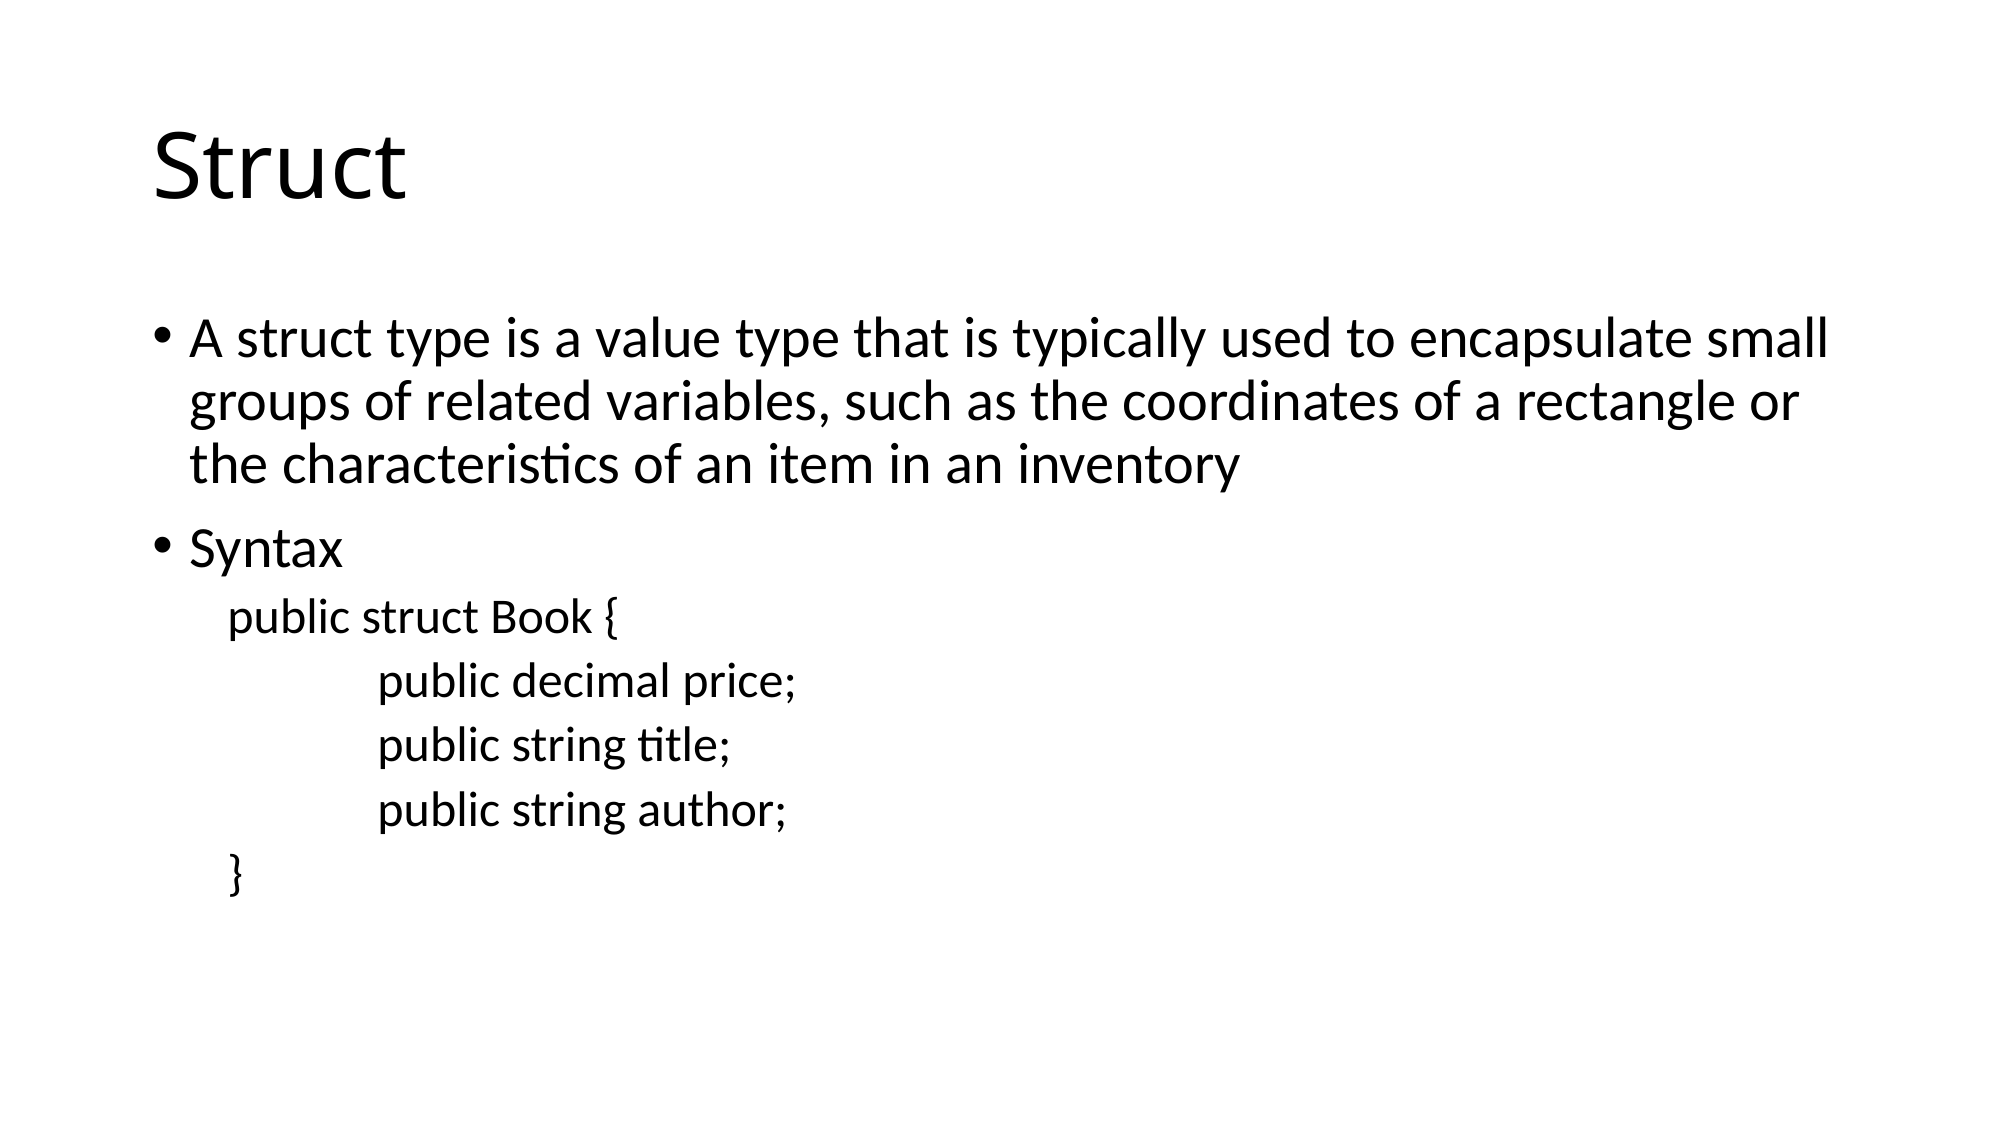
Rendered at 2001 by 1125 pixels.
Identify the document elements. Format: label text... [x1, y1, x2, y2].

list A struct type is a value type that is typically used to encapsulate small groups of related variables, such as the coordinates of a rectangle or the characteristics of an item in an inventory Syntax public struct Book { public decimal price; public string title; public string author; } [137, 299, 1863, 1014]
title Struct [137, 59, 1863, 278]
